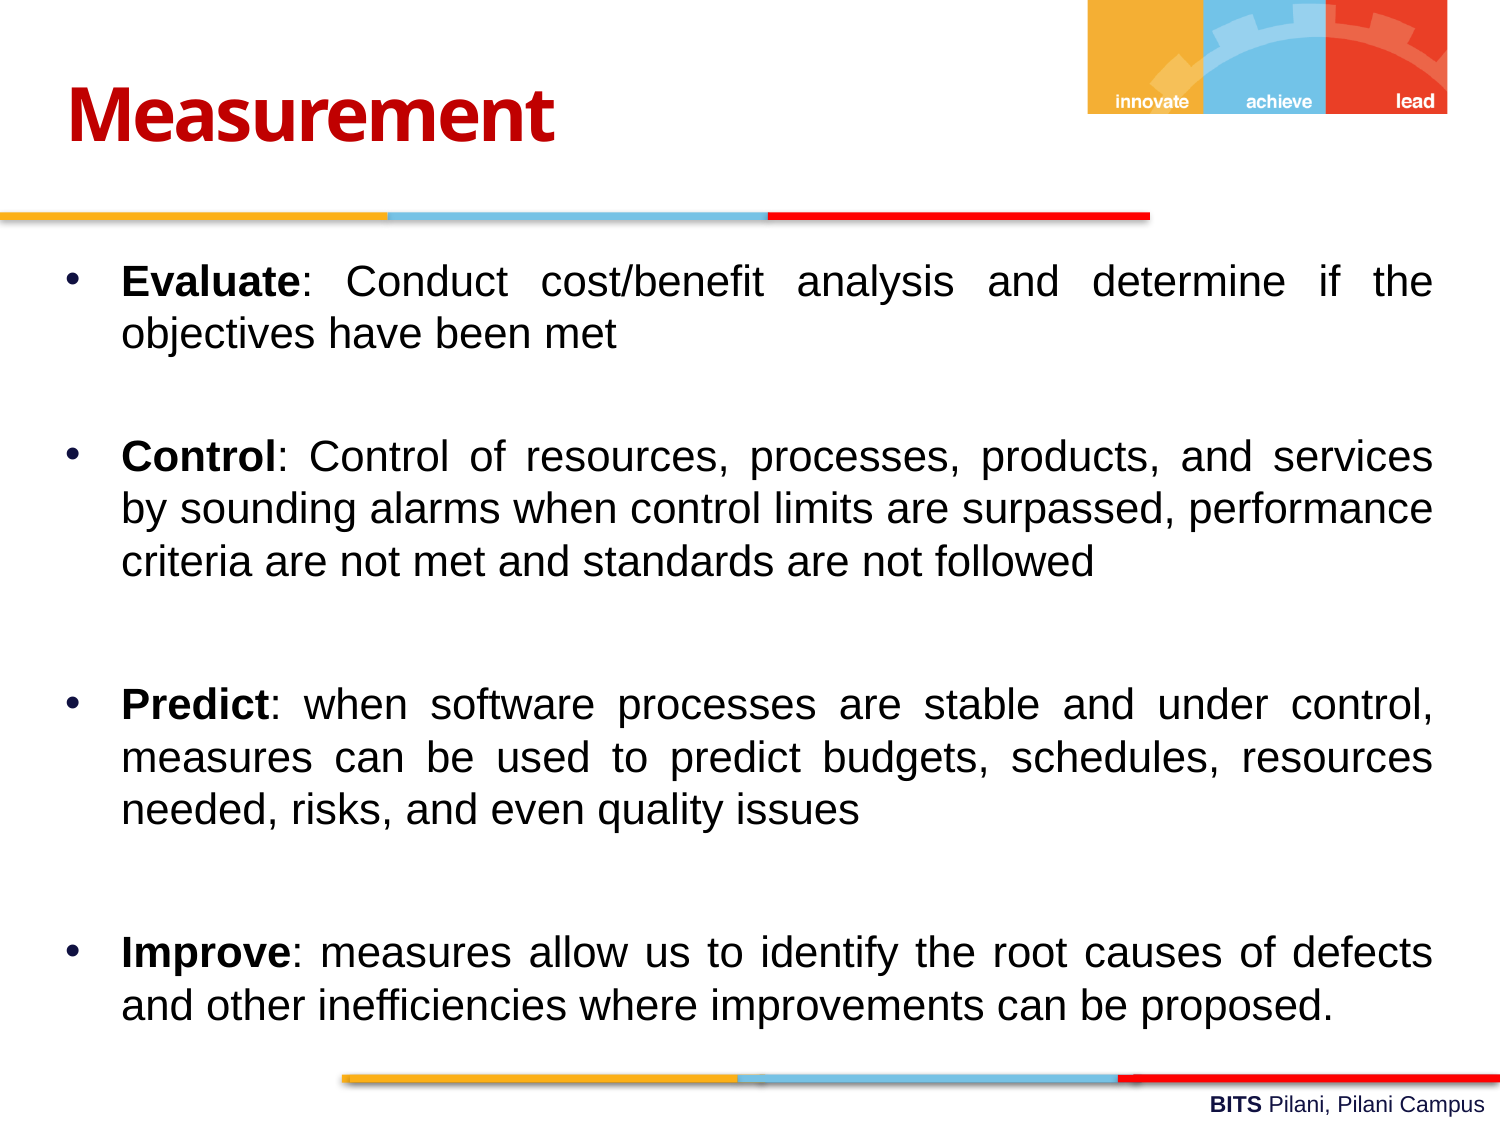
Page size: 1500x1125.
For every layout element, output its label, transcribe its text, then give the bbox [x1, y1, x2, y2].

list Measurement [50, 24, 1088, 213]
list Evaluate: Conduct cost/benefit analysis and determine if the objectives have been met Control: Control of resources, processes, products, and services by sounding alarms when control limits are surpassed, performance criteria are not met and standards are not followed Predict: when software processes are stable and under control, measures can be used to predict budgets, schedules, resources needed, risks, and even quality issues Improve: measures allow us to identify the root causes of defects and other inefficiencies where improvements can be proposed. [50, 245, 1450, 1050]
picture [1087, 0, 1448, 114]
